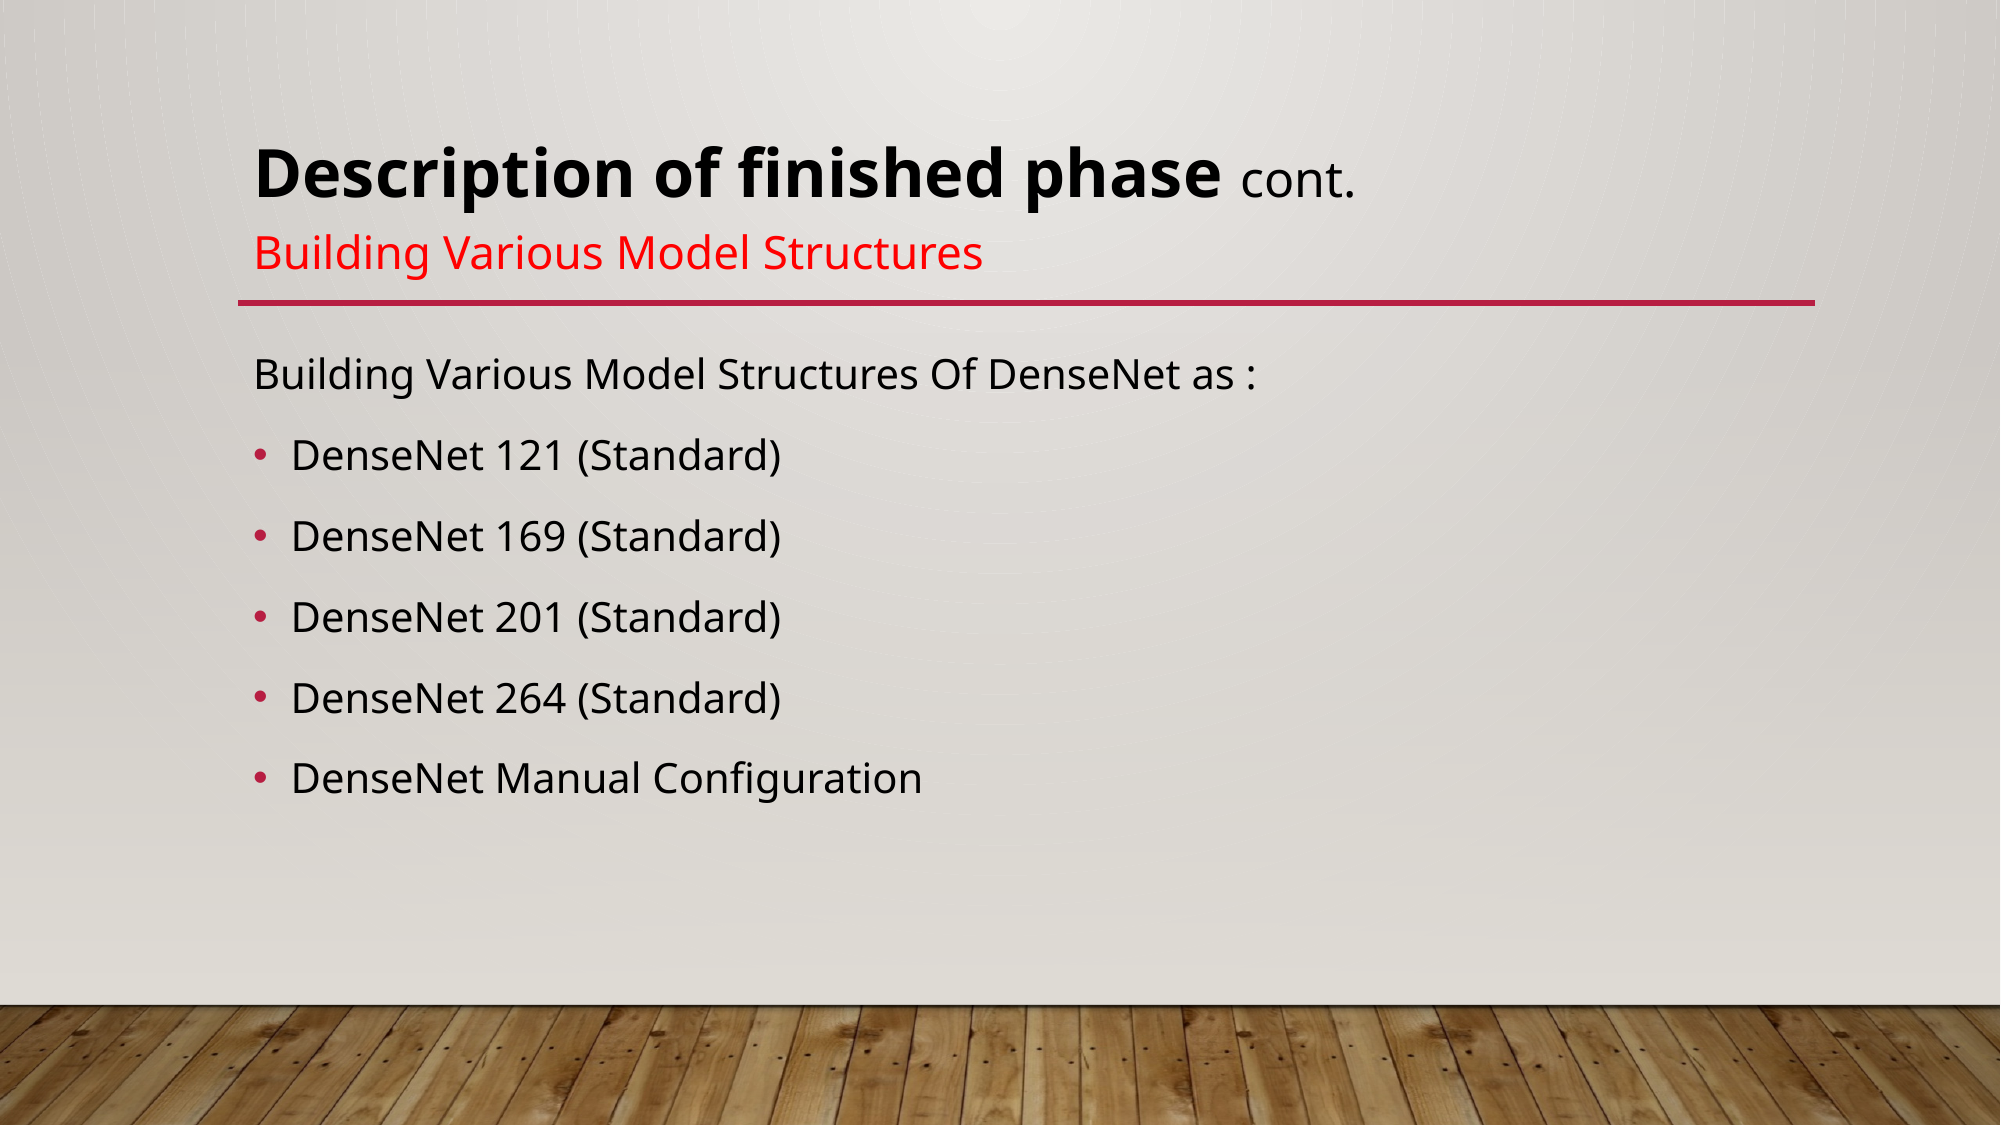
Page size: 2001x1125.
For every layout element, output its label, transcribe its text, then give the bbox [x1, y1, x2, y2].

list Building Various Model Structures Of DenseNet as : DenseNet 121 (Standard) DenseNet 169 (Standard) DenseNet 201 (Standard) DenseNet 264 (Standard) DenseNet Manual Configuration [238, 330, 1814, 897]
title Description of finished phase cont. Building Various Model Structures [238, 131, 1814, 305]
picture [0, 1005, 2000, 1125]
